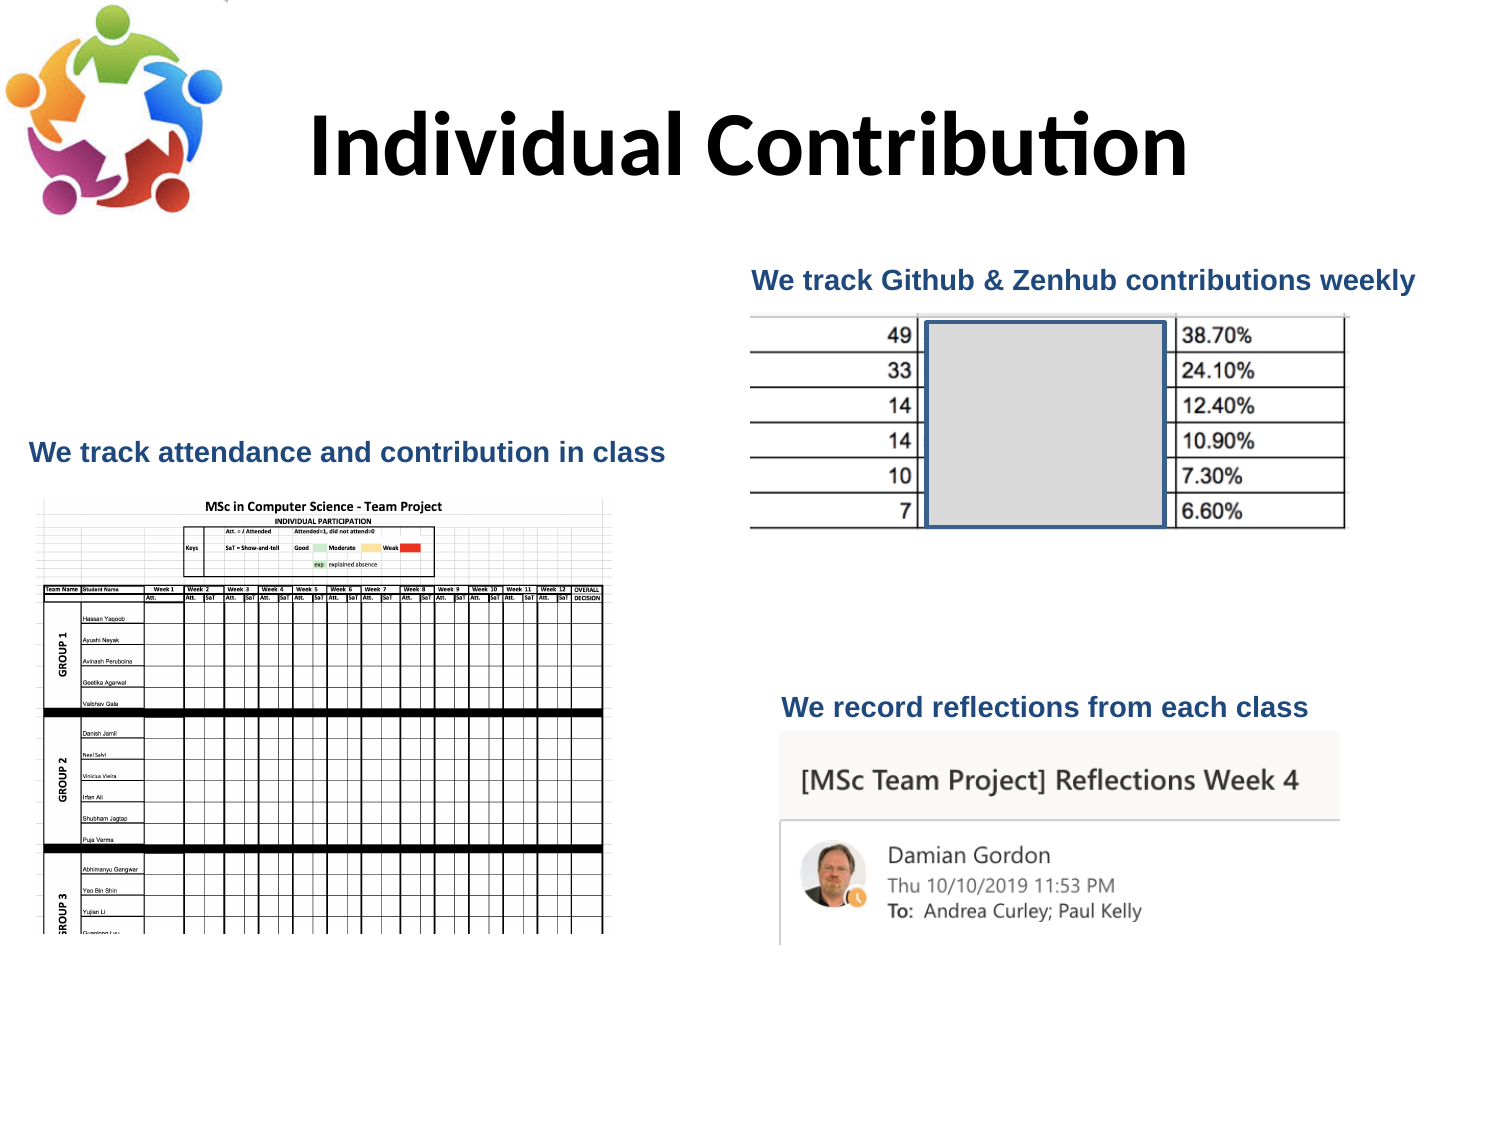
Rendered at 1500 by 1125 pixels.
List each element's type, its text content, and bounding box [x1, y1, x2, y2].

text_box We record reflections from each class [766, 681, 1325, 731]
picture [0, 0, 228, 223]
text_box We track Github & Zenhub contributions weekly [736, 253, 1432, 304]
picture [36, 498, 612, 934]
text_box We track attendance and contribution in class [14, 426, 682, 476]
picture [749, 294, 1369, 546]
title Individual Contribution [75, 45, 1425, 233]
picture [778, 731, 1340, 945]
